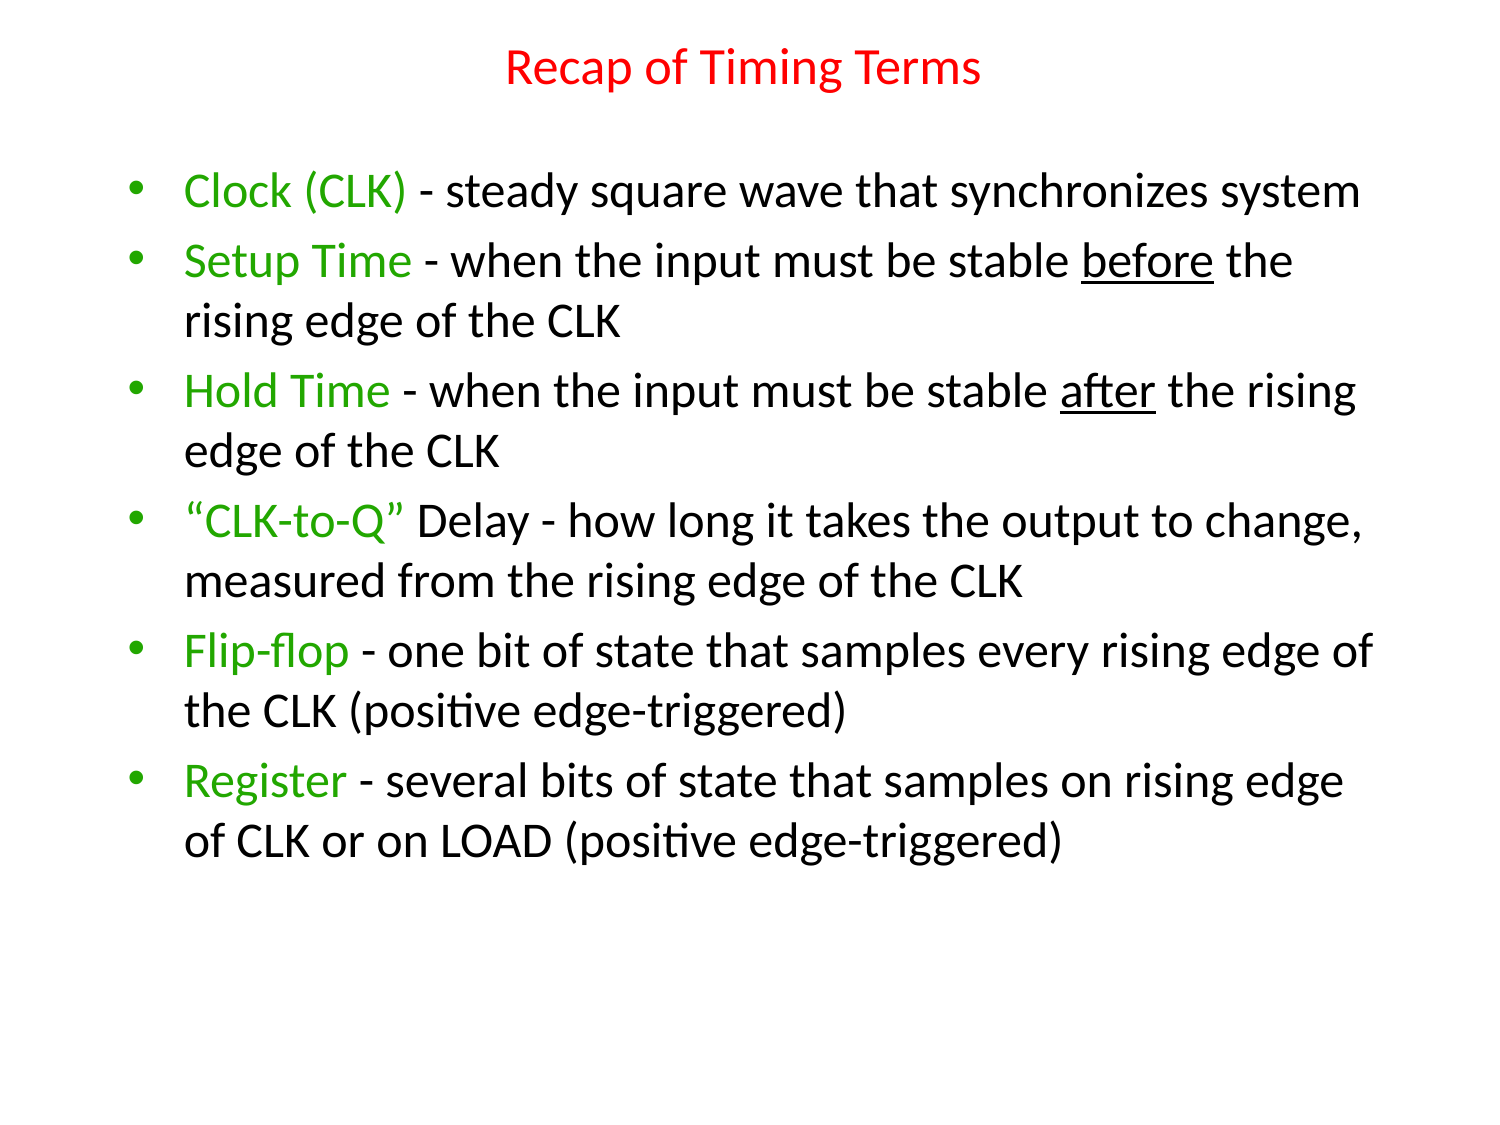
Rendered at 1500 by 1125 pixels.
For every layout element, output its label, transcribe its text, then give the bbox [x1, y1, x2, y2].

title Recap of Timing Terms [125, 24, 1363, 103]
list Clock (CLK) - steady square wave that synchronizes system Setup Time - when the input must be stable before the rising edge of the CLK Hold Time - when the input must be stable after the rising edge of the CLK “CLK-to-Q” Delay - how long it takes the output to change, measured from the rising edge of the CLK Flip-flop - one bit of state that samples every rising edge of the CLK (positive edge-triggered) Register - several bits of state that samples on rising edge of CLK or on LOAD (positive edge-triggered) [112, 149, 1400, 1071]
